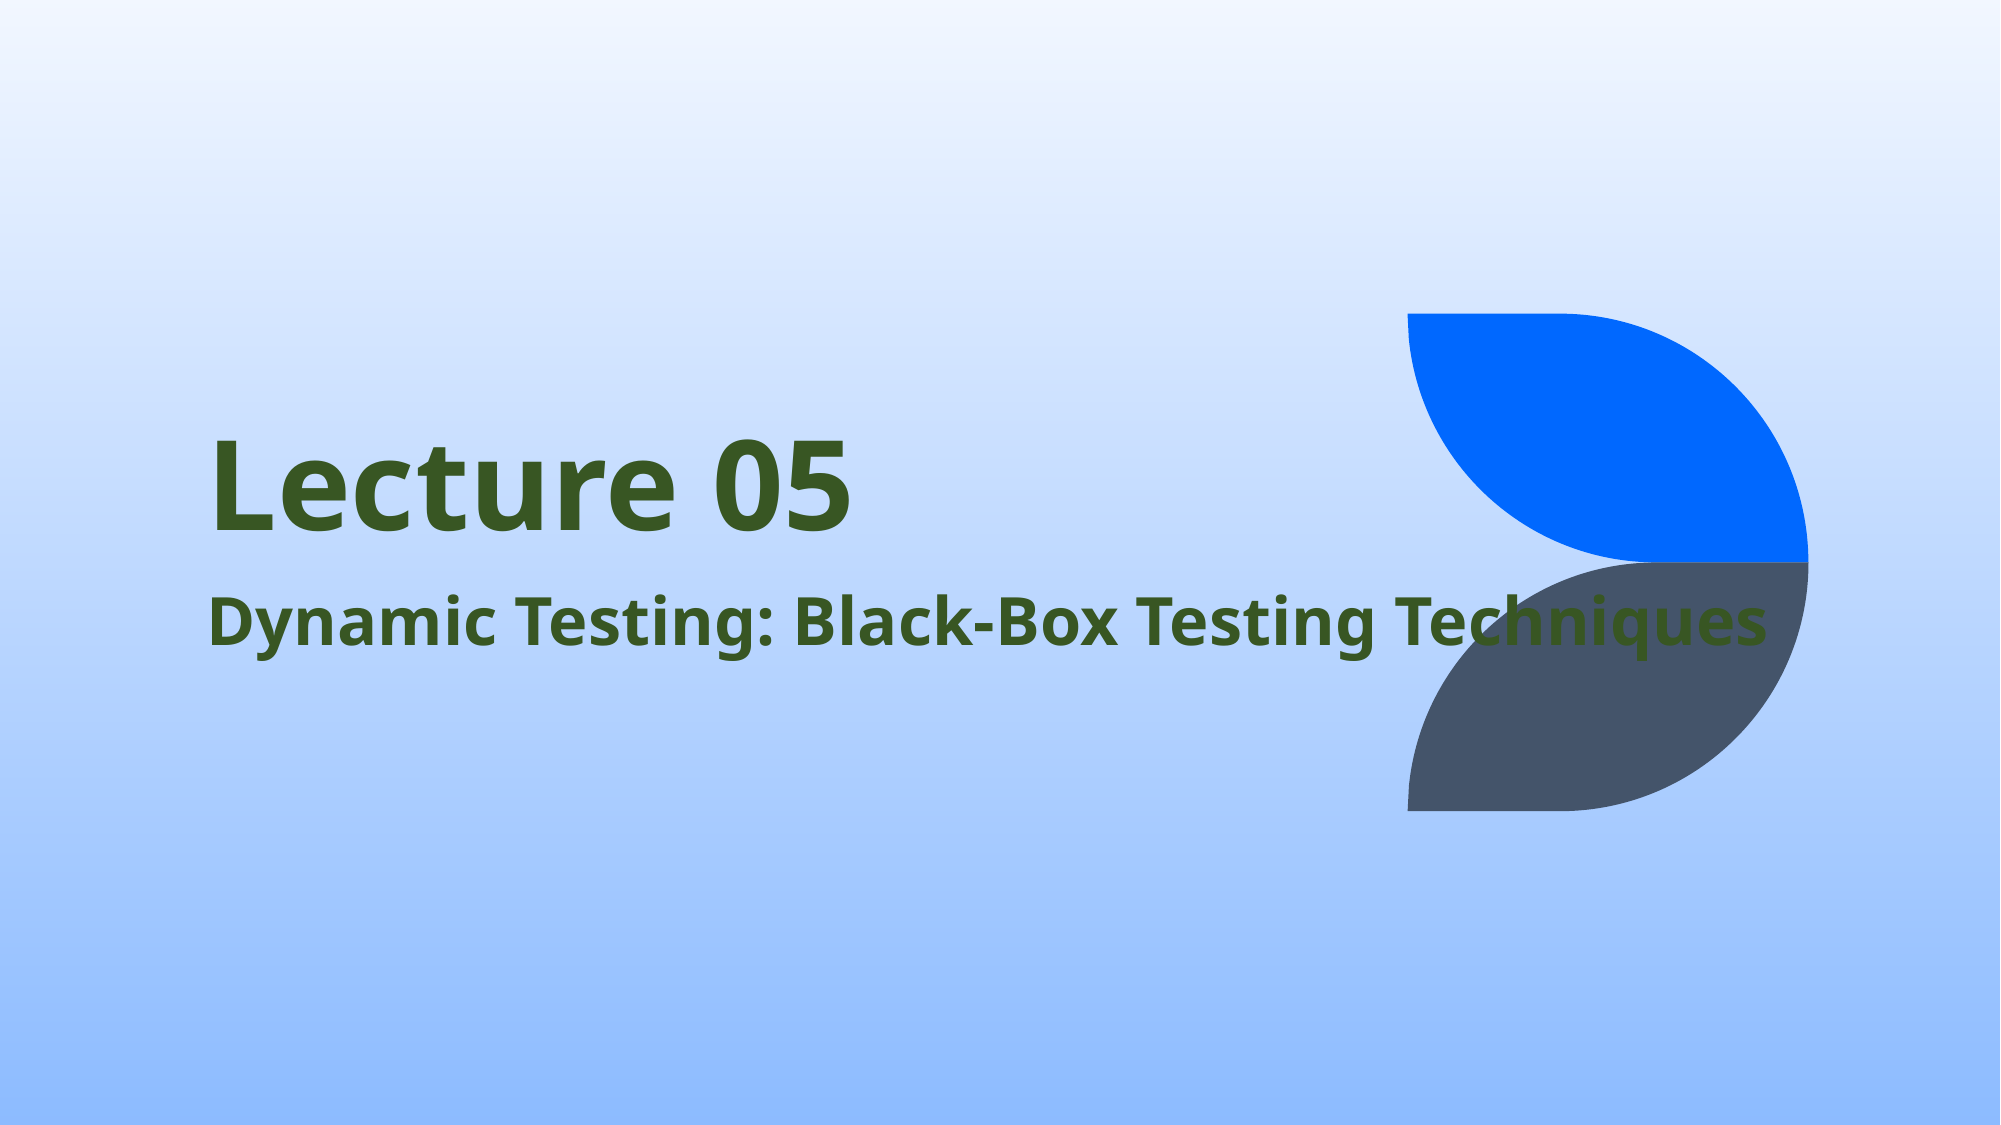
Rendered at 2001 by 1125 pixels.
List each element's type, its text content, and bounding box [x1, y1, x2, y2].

subtitle Dynamic Testing: Black-Box Testing Techniques [191, 580, 1822, 812]
title Lecture 05 [191, 173, 1217, 566]
